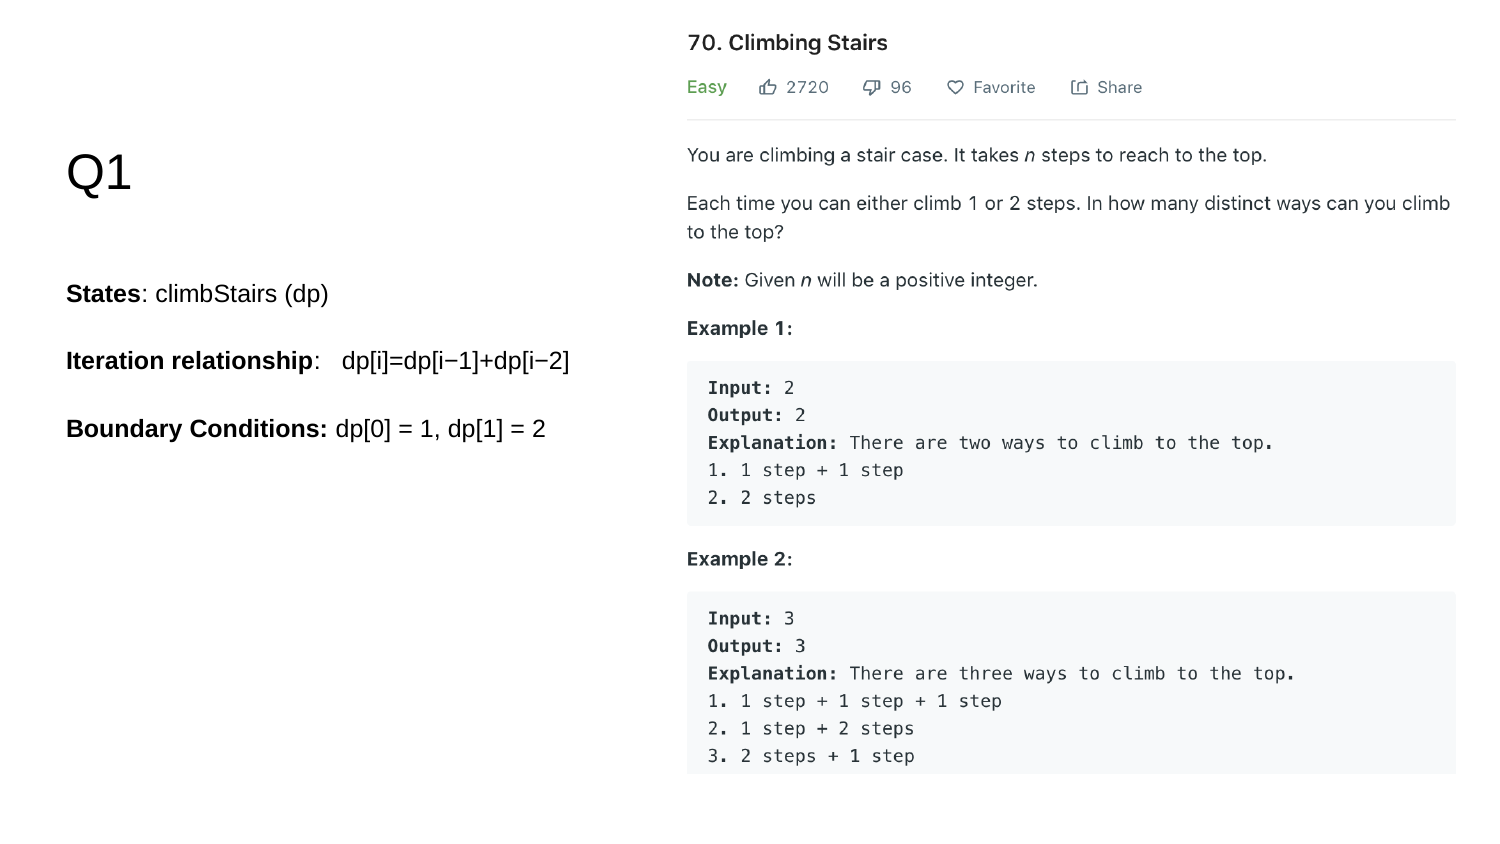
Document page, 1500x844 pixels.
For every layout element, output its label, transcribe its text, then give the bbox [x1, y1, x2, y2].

title Q1 [51, 91, 512, 216]
picture [671, 17, 1469, 775]
list States: climbStairs (dp) Iteration relationship: dp[i]=dp[i−1]+dp[i−2] Boundary Conditions: dp[0] = 1, dp[1] = 2 [51, 227, 635, 750]
